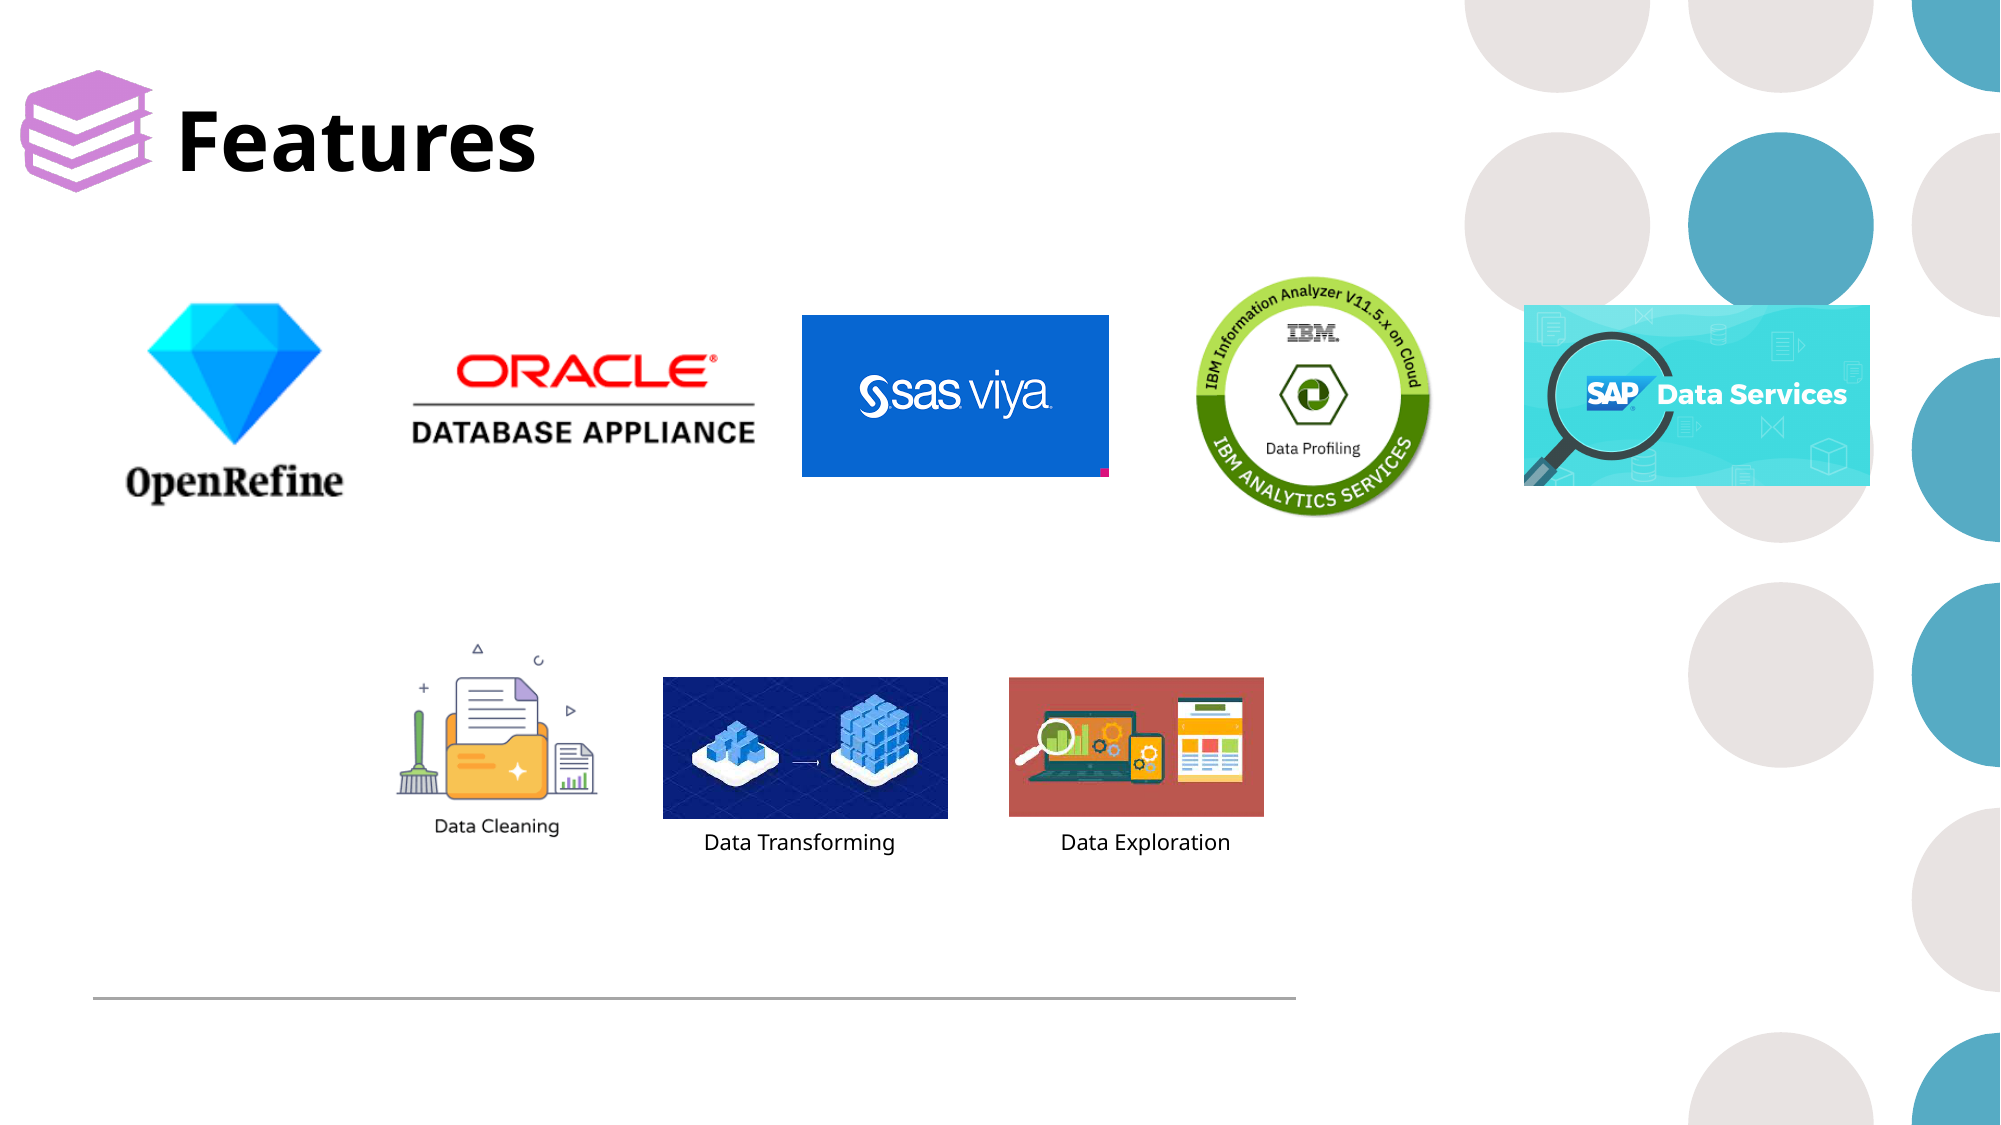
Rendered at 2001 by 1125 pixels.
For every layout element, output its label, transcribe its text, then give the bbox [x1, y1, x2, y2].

picture [802, 315, 1109, 477]
picture [1523, 305, 1870, 486]
picture [1192, 273, 1437, 518]
text_box Data Transforming [689, 821, 923, 863]
text_box [12, 57, 161, 206]
picture [1008, 677, 1264, 817]
picture [380, 623, 614, 858]
picture [663, 677, 948, 819]
picture [87, 250, 787, 549]
text_box Data Exploration [1045, 821, 1280, 863]
title Features [160, 81, 1364, 290]
